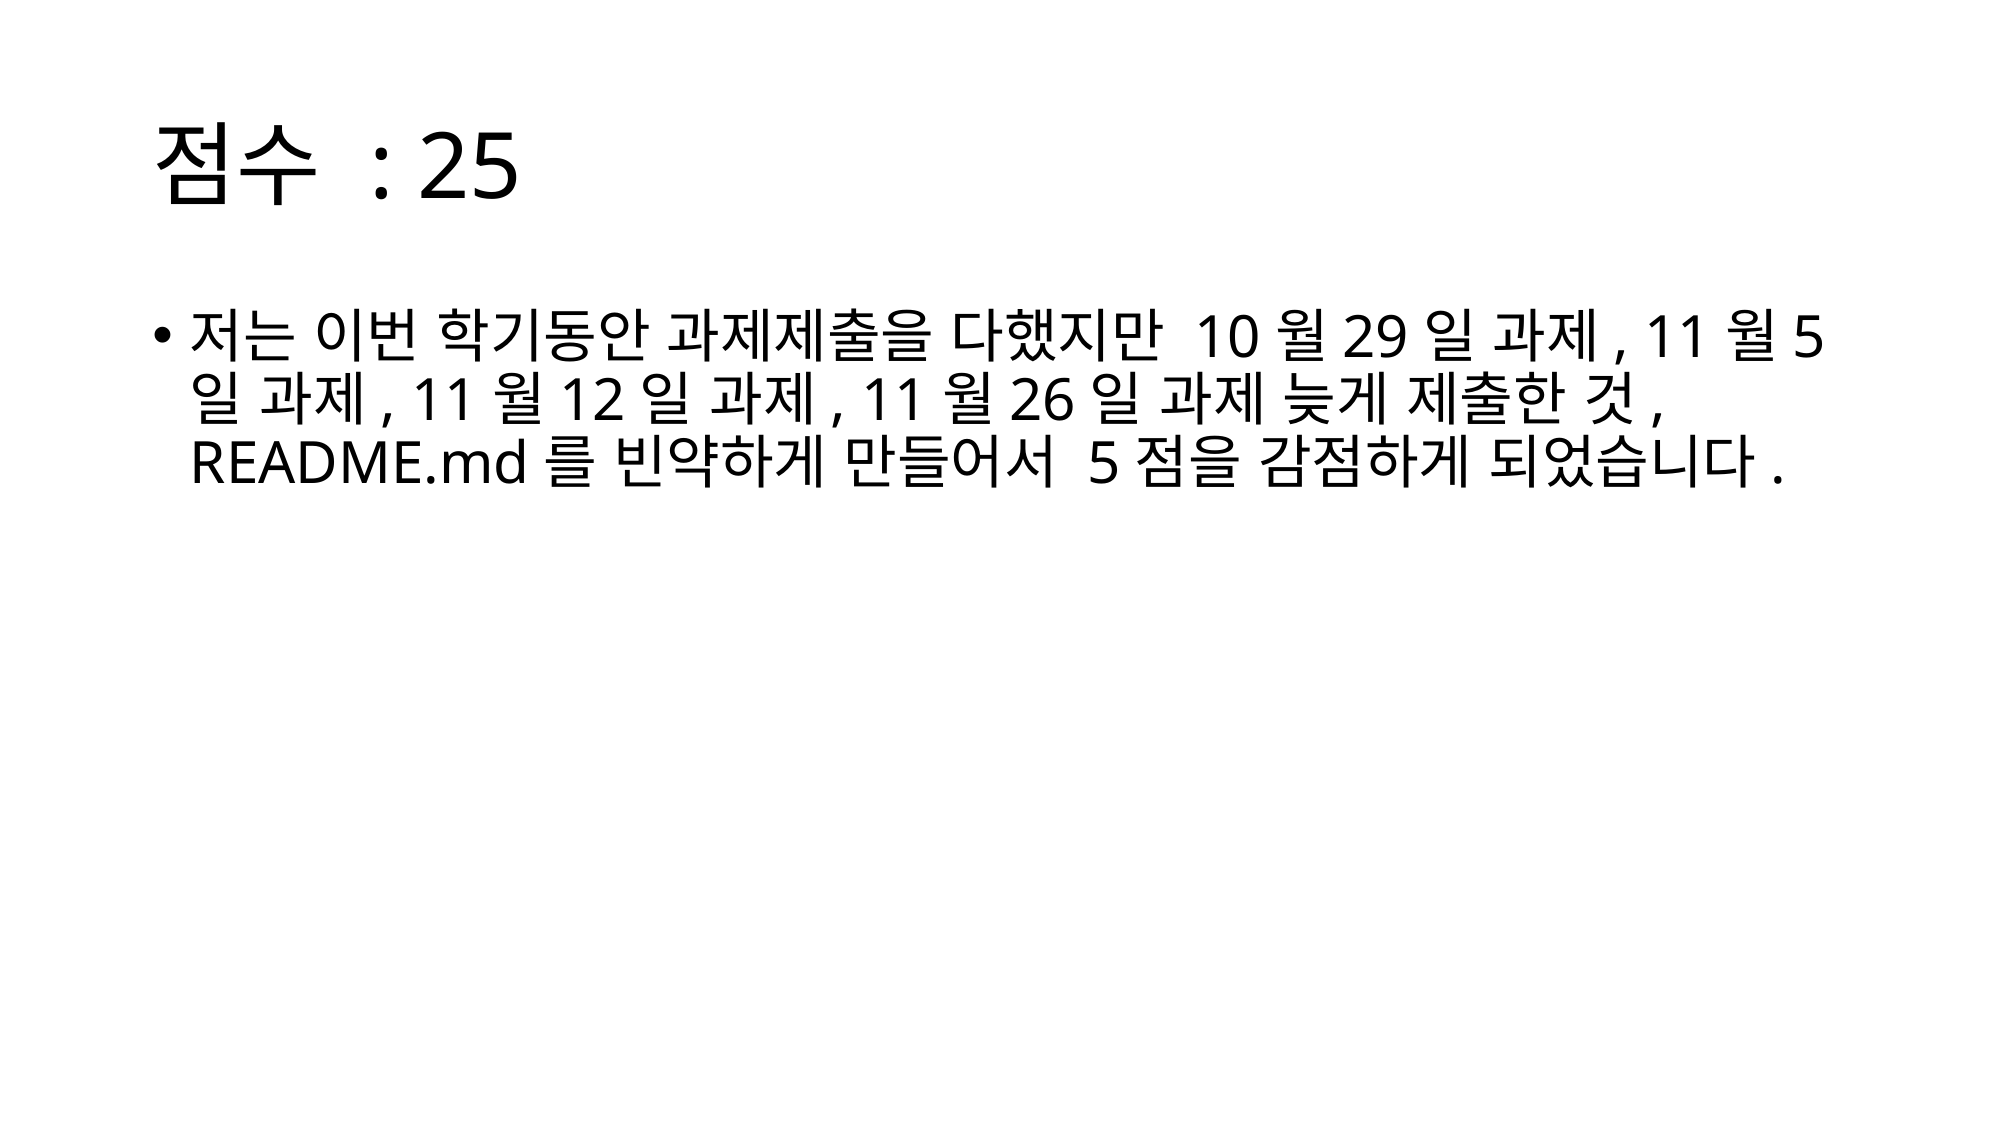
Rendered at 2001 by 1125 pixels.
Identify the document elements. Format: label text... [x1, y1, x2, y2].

list 저는 이번 학기동안 과제제출을 다했지만 10월29일 과제, 11월5일 과제, 11월12일 과제, 11월26일 과제 늦게 제출한 것, README.md를 빈약하게 만들어서 5점을 감점하게 되었습니다. [137, 299, 1863, 1014]
title 점수 : 25 [137, 59, 1863, 278]
